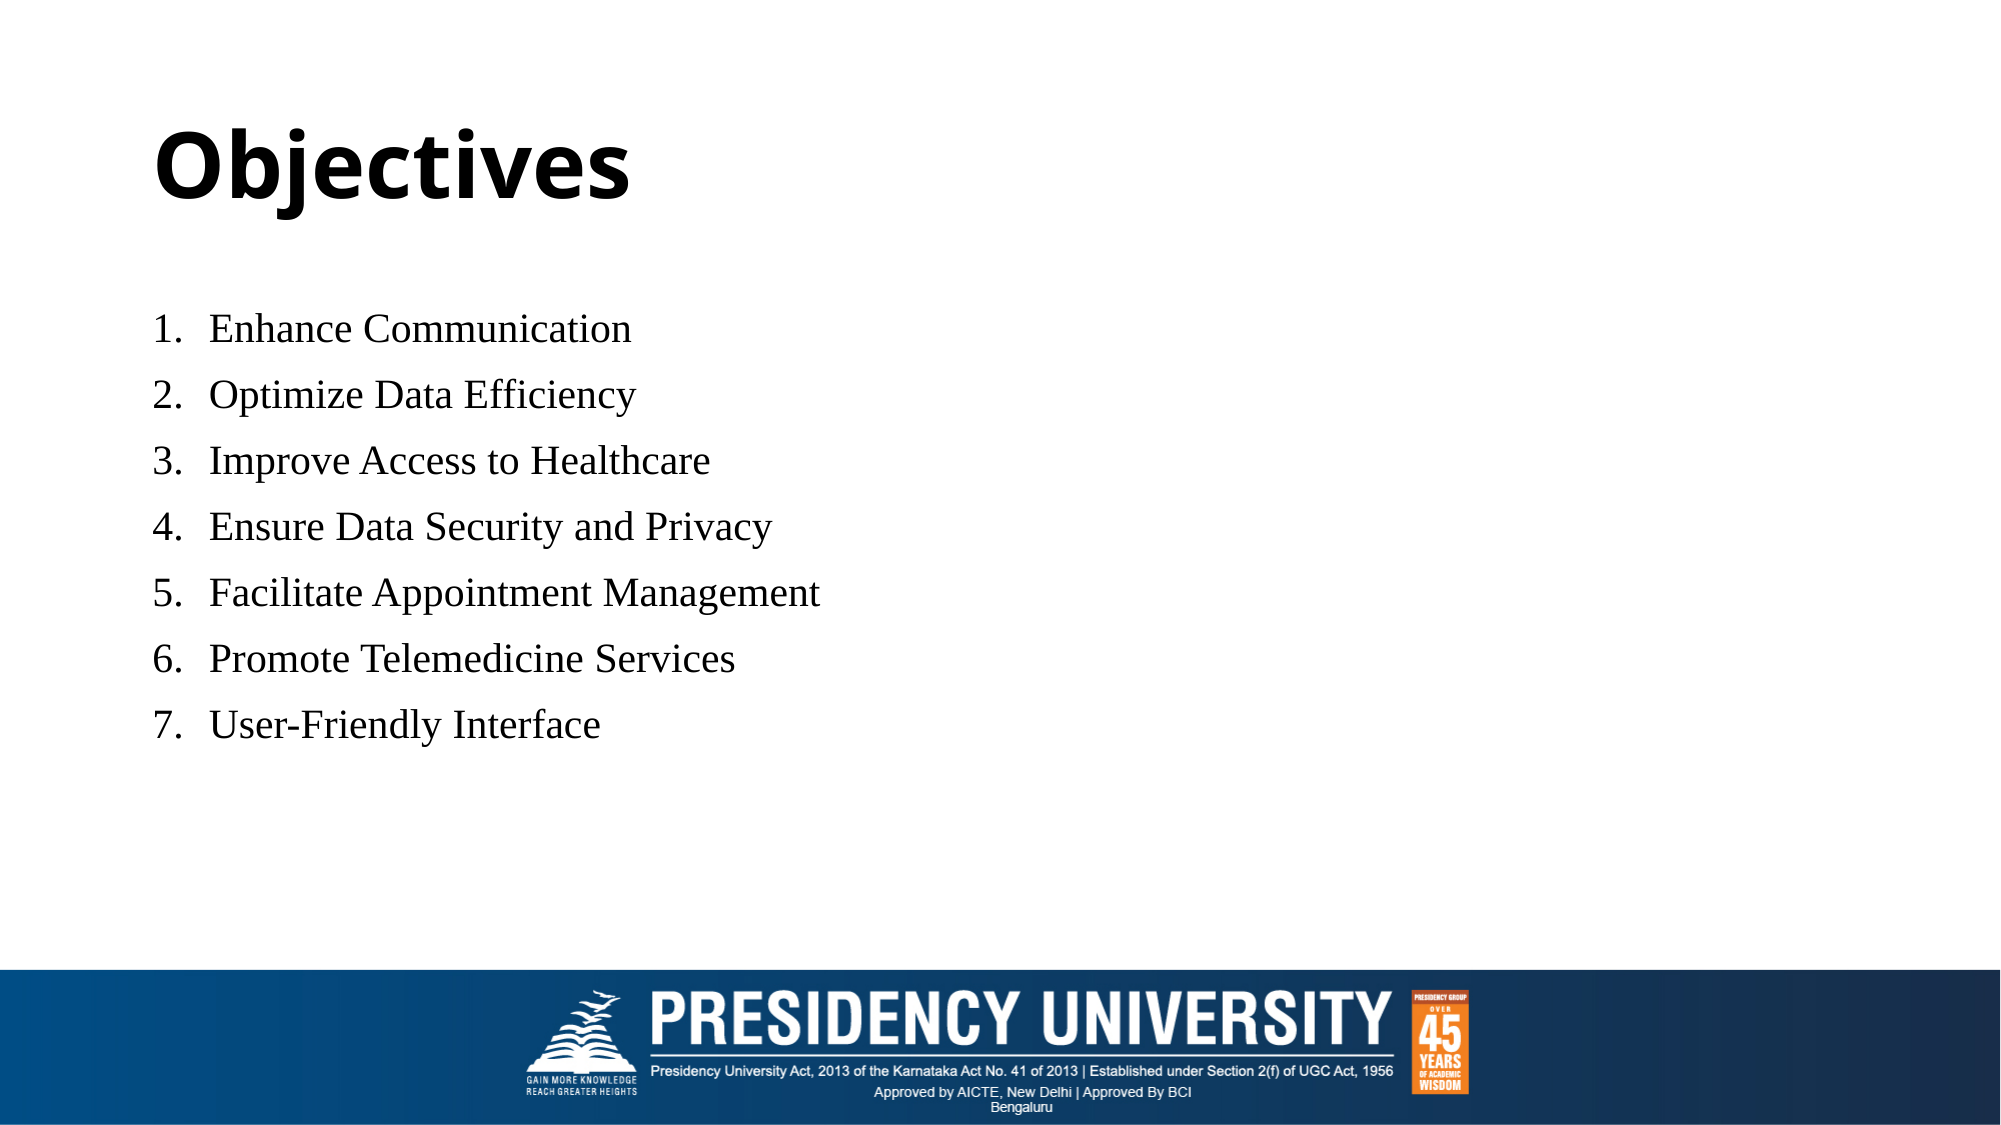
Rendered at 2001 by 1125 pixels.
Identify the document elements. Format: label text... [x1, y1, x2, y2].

list Enhance Communication Optimize Data Efficiency Improve Access to Healthcare Ensure Data Security and Privacy Facilitate Appointment Management Promote Telemedicine Services User-Friendly Interface [137, 299, 1863, 1014]
title Objectives [137, 59, 1863, 278]
picture [0, 0, 2001, 1125]
